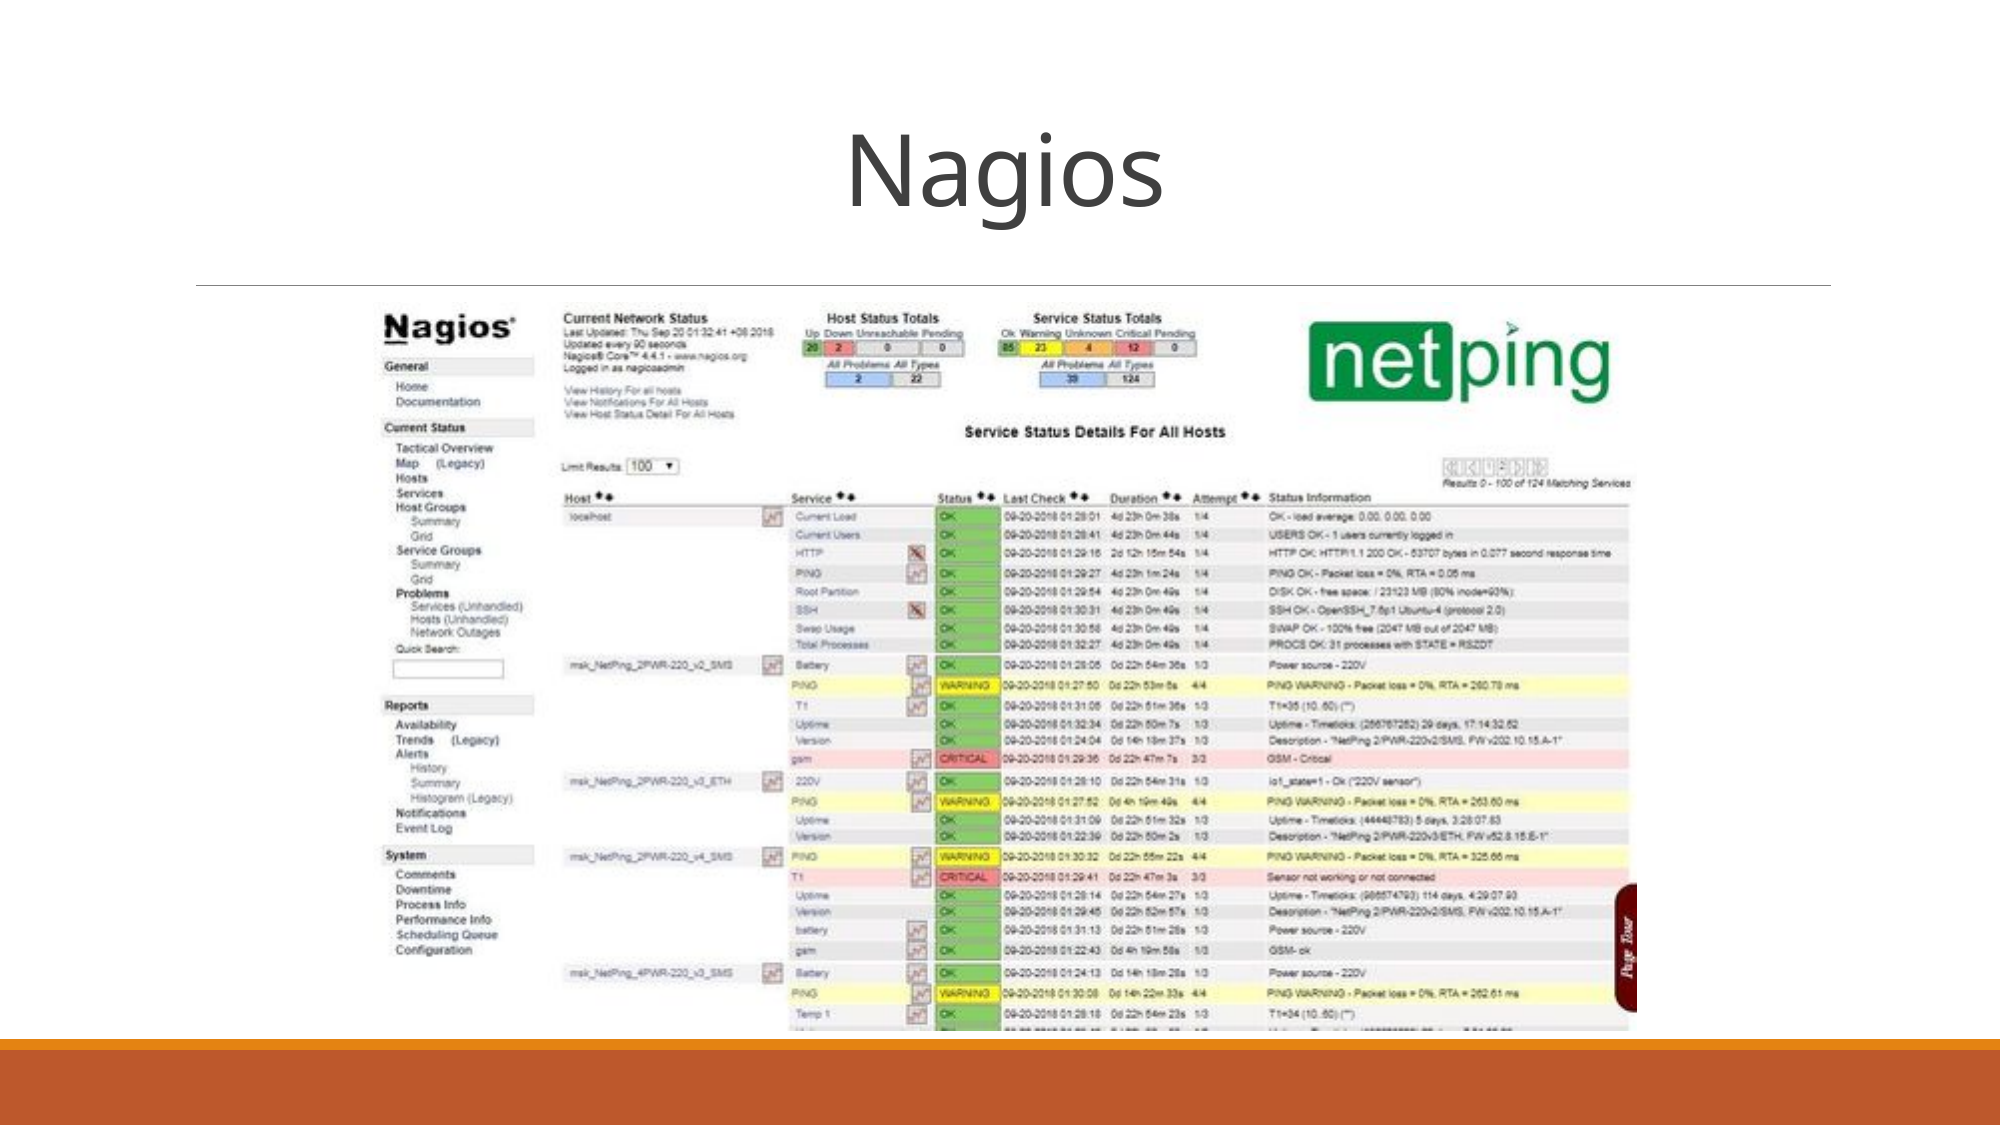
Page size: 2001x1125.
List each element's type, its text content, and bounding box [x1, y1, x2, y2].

picture [372, 302, 1637, 1032]
title Nagios [180, 0, 1830, 235]
